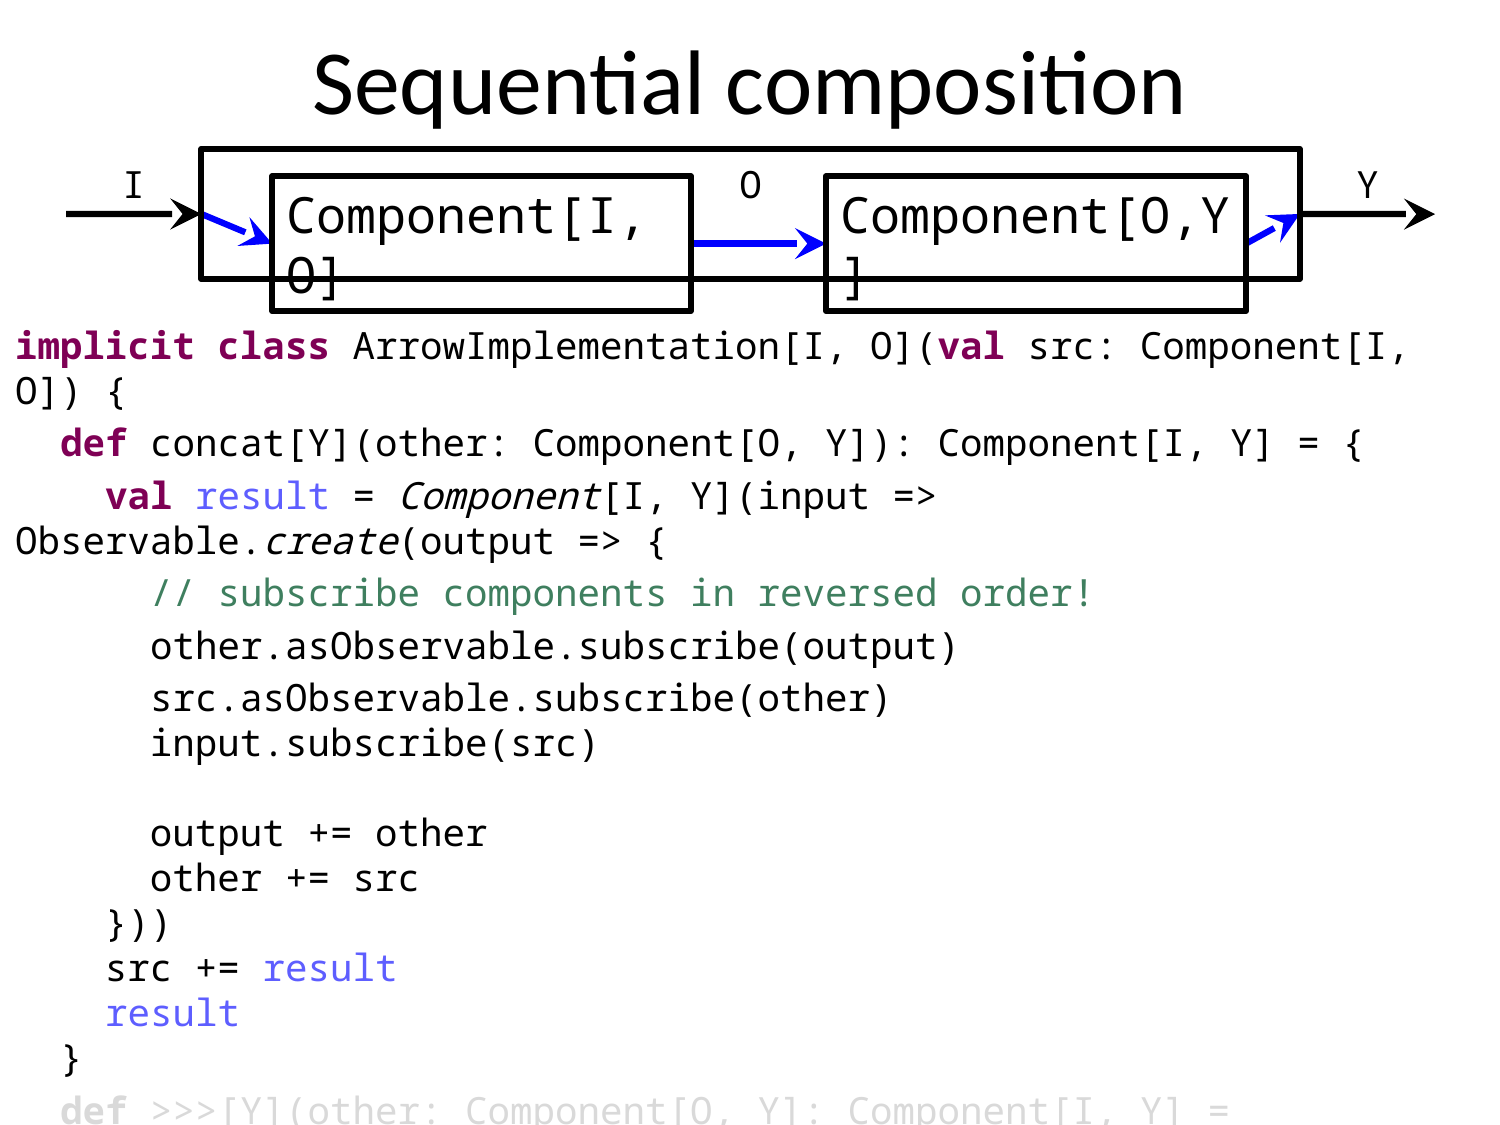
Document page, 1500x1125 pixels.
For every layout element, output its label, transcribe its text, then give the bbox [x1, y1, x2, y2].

list implicit class ArrowImplementation[I, O](val src: Component[I, O]) { def concat[Y](other: Component[O, Y]): Component[I, Y] = { val result = Component[I, Y](input => Observable.create(output => { // subscribe components in reversed order! other.asObservable.subscribe(output) src.asObservable.subscribe(other) input.subscribe(src) output += other other += src })) src += result result } def >>>[Y](other: Component[O, Y]: Component[I, Y] = concat(other) } [0, 314, 1500, 1125]
text_box Sequential composition [74, 19, 1425, 138]
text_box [65, 148, 1436, 280]
